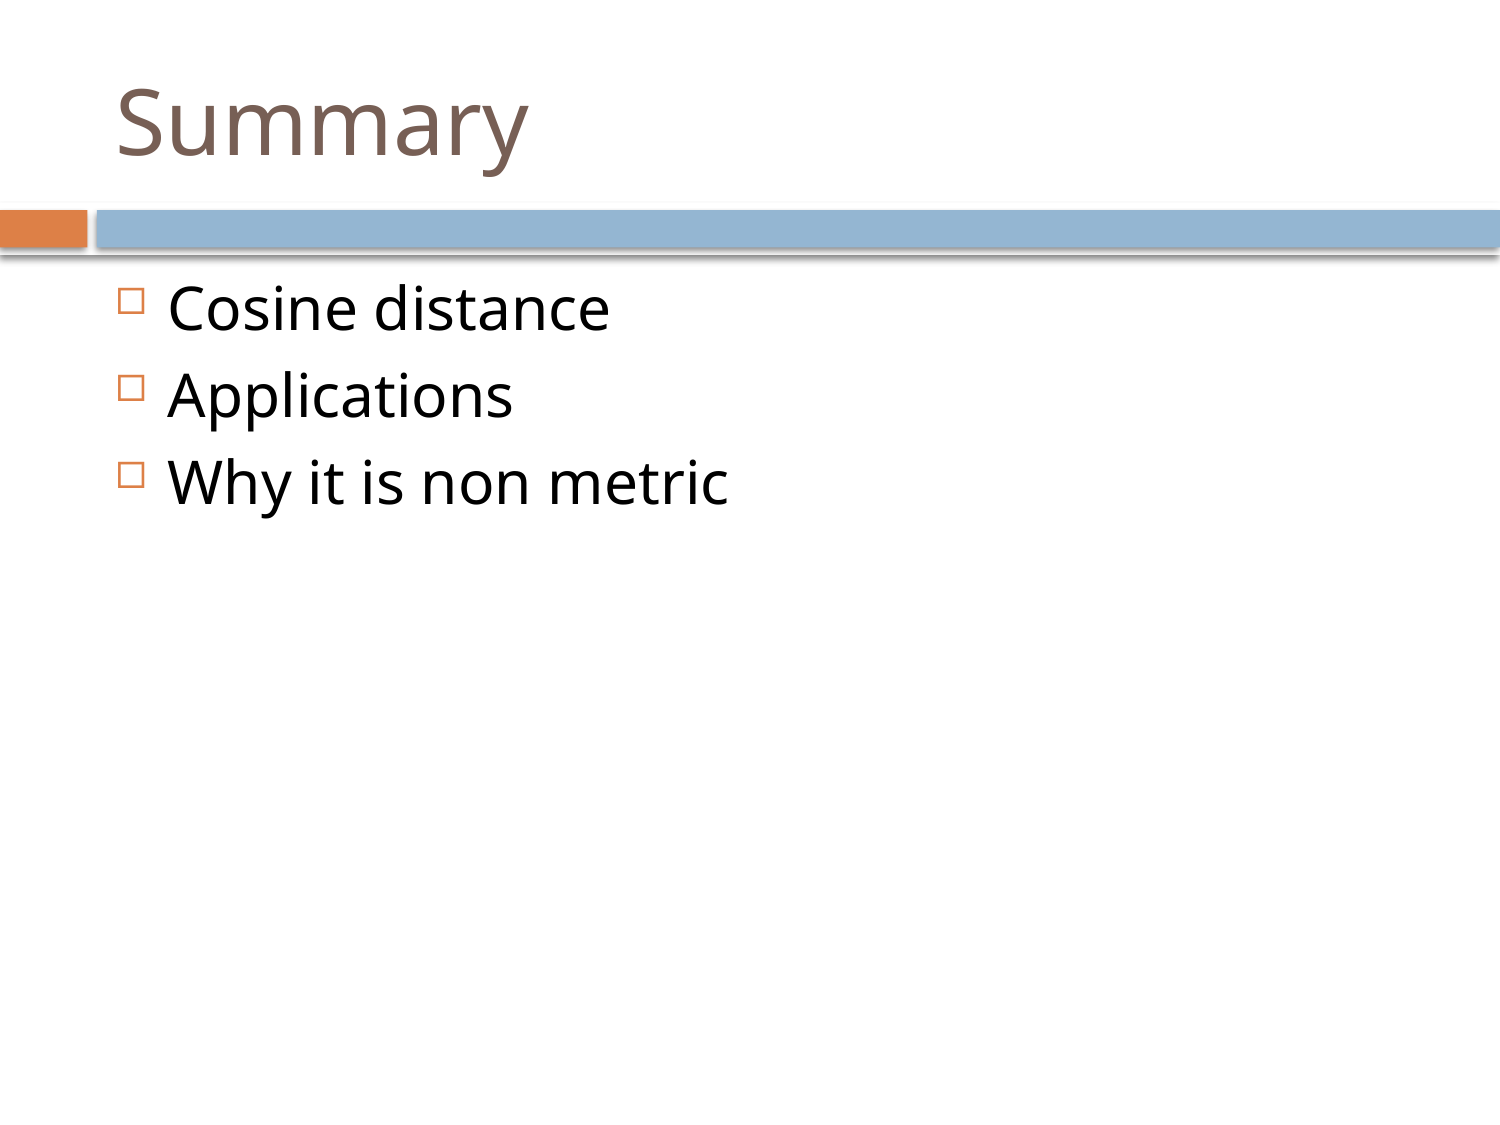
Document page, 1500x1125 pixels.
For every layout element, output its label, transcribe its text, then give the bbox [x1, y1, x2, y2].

title Summary [100, 37, 1438, 200]
list Cosine distance Applications Why it is non metric [100, 262, 1438, 1000]
